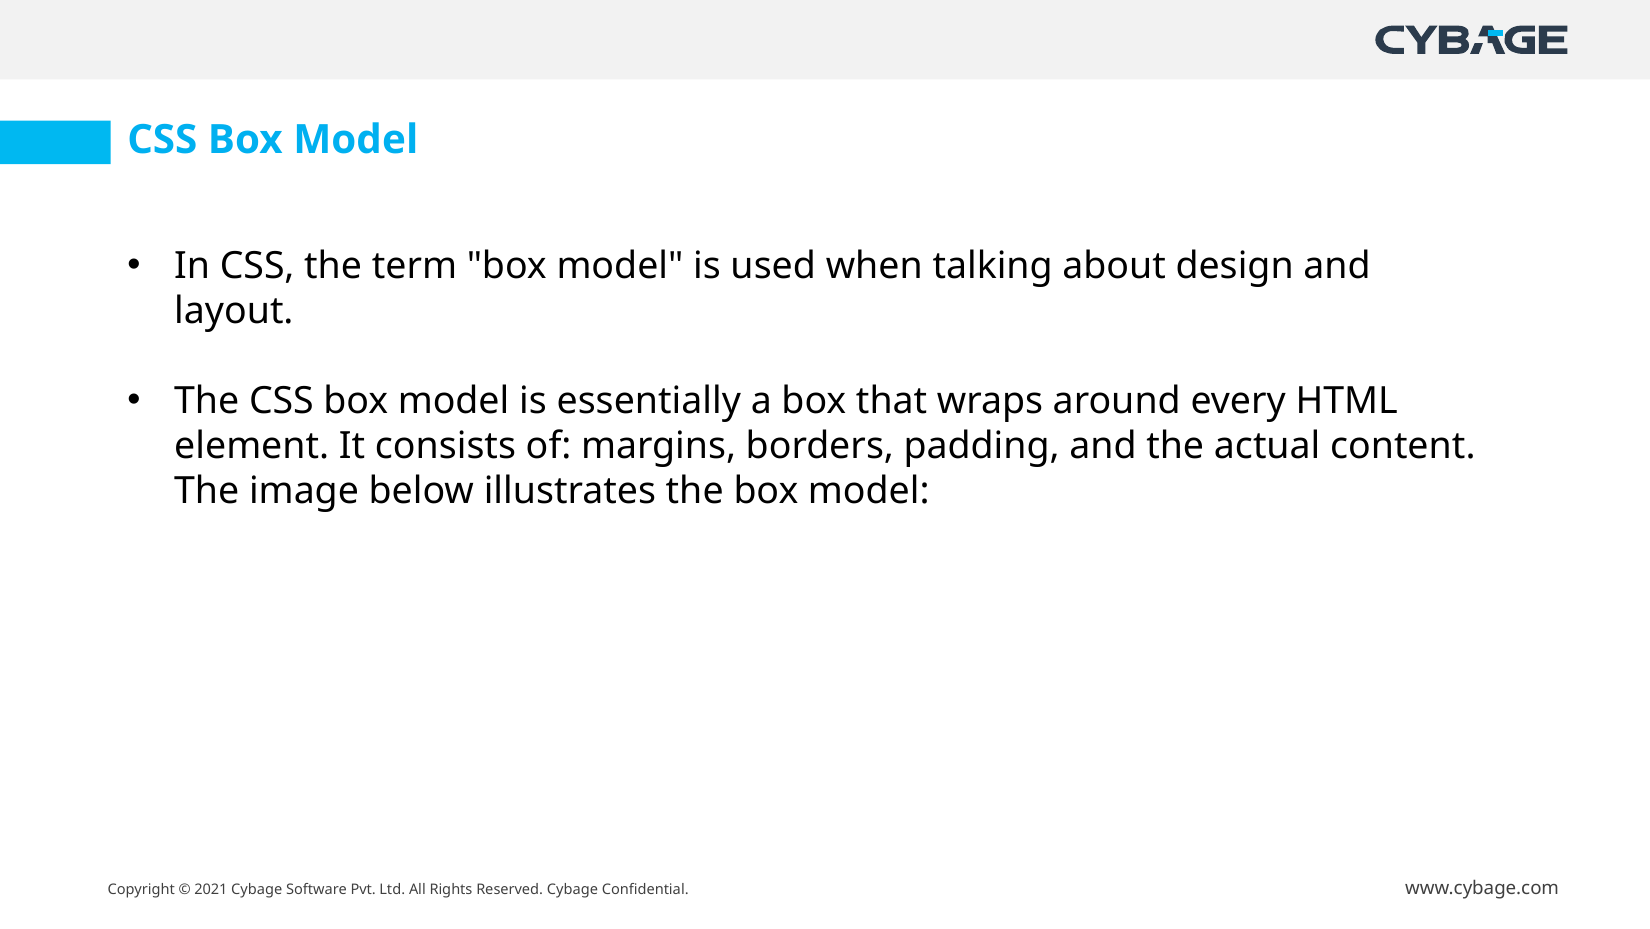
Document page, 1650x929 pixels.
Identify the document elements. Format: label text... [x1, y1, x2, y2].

text_box In CSS, the term "box model" is used when talking about design and layout. The CSS box model is essentially a box that wraps around every HTML element. It consists of: margins, borders, padding, and the actual content. The image below illustrates the box model: [110, 187, 1511, 805]
text_box CSS Box Model [110, 104, 775, 180]
text_box [0, 118, 110, 166]
